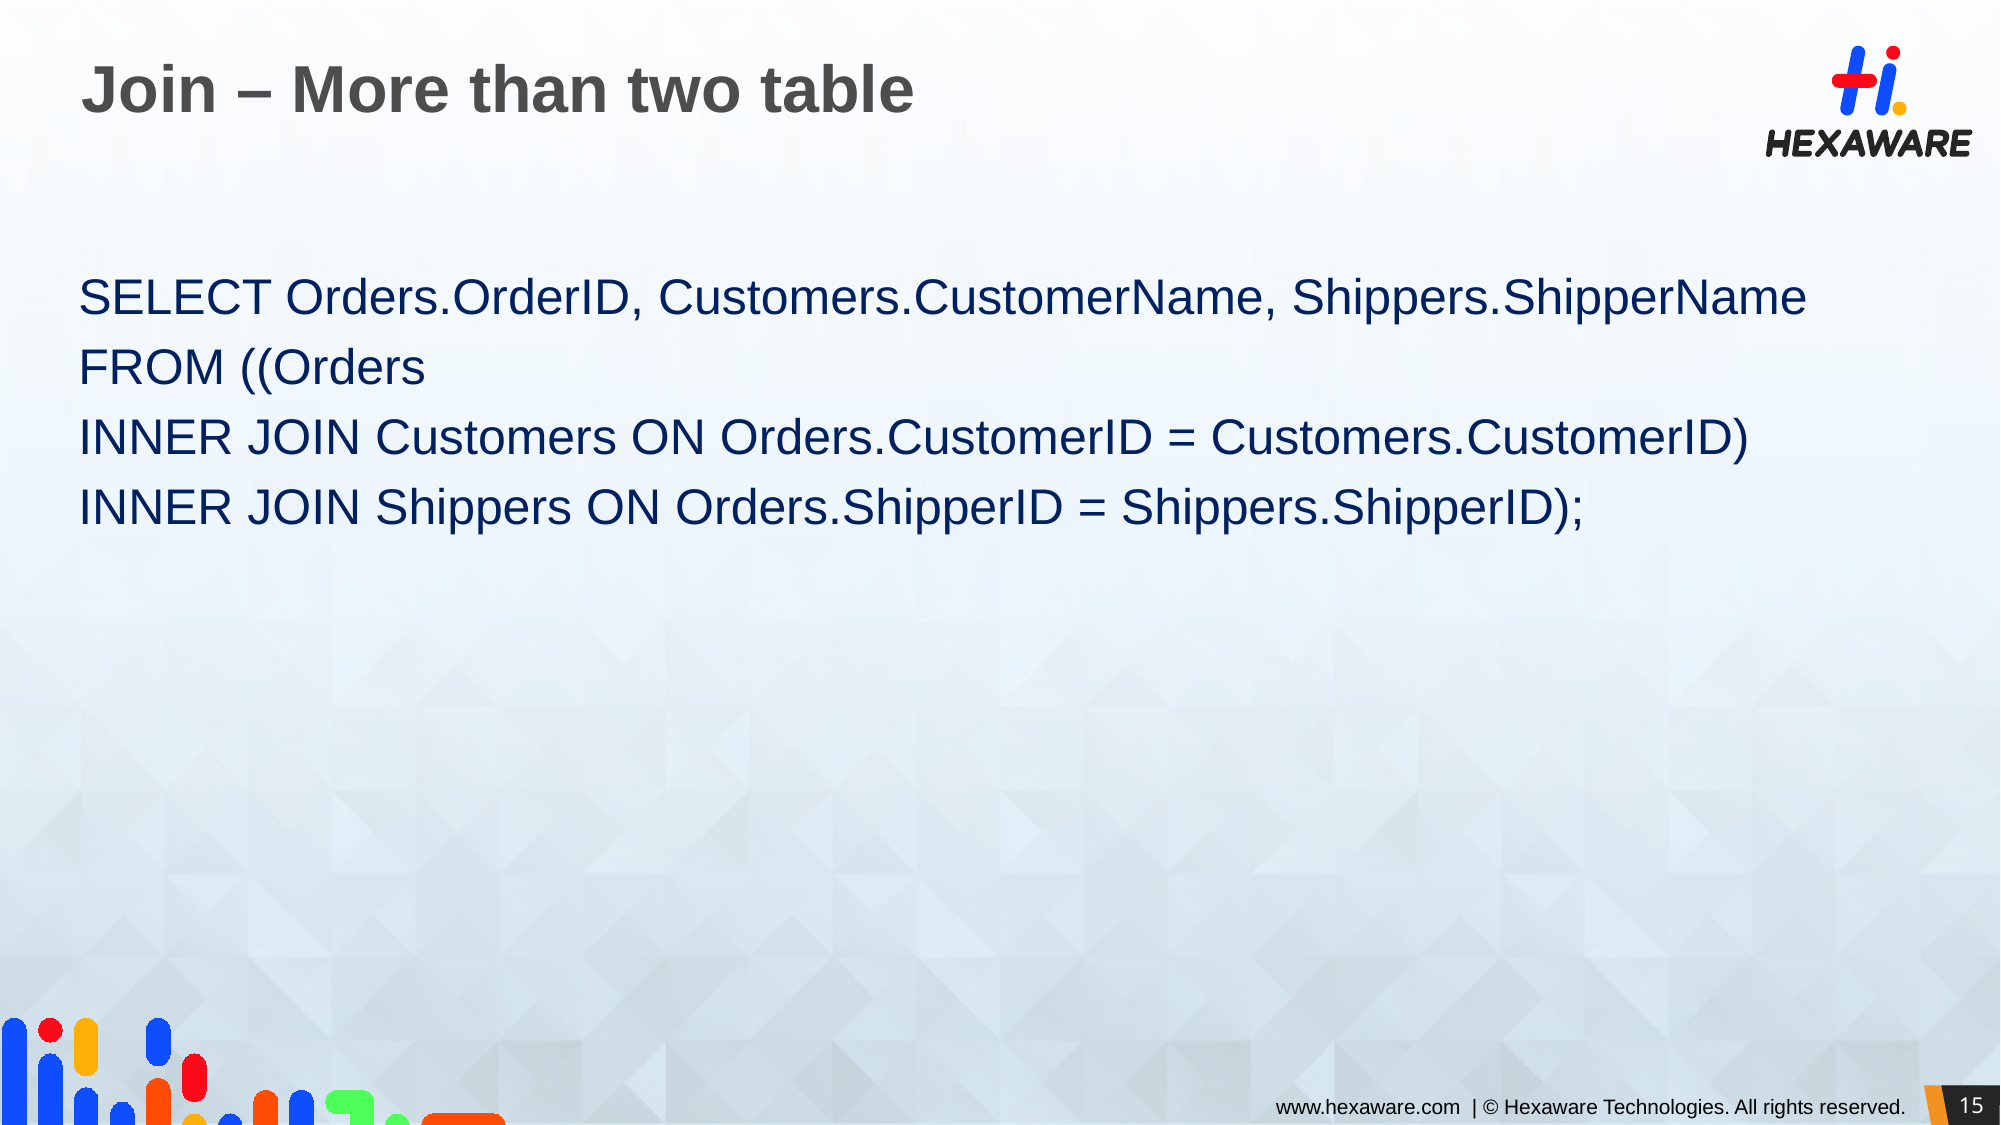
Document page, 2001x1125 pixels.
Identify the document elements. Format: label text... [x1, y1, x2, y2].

picture [0, 0, 2001, 1125]
title Join – More than two table [70, 35, 1521, 136]
list SELECT Orders.OrderID, Customers.CustomerName, Shippers.ShipperName FROM ((Orders INNER JOIN Customers ON Orders.CustomerID = Customers.CustomerID) INNER JOIN Shippers ON Orders.ShipperID = Shippers.ShipperID); [67, 258, 1933, 1062]
